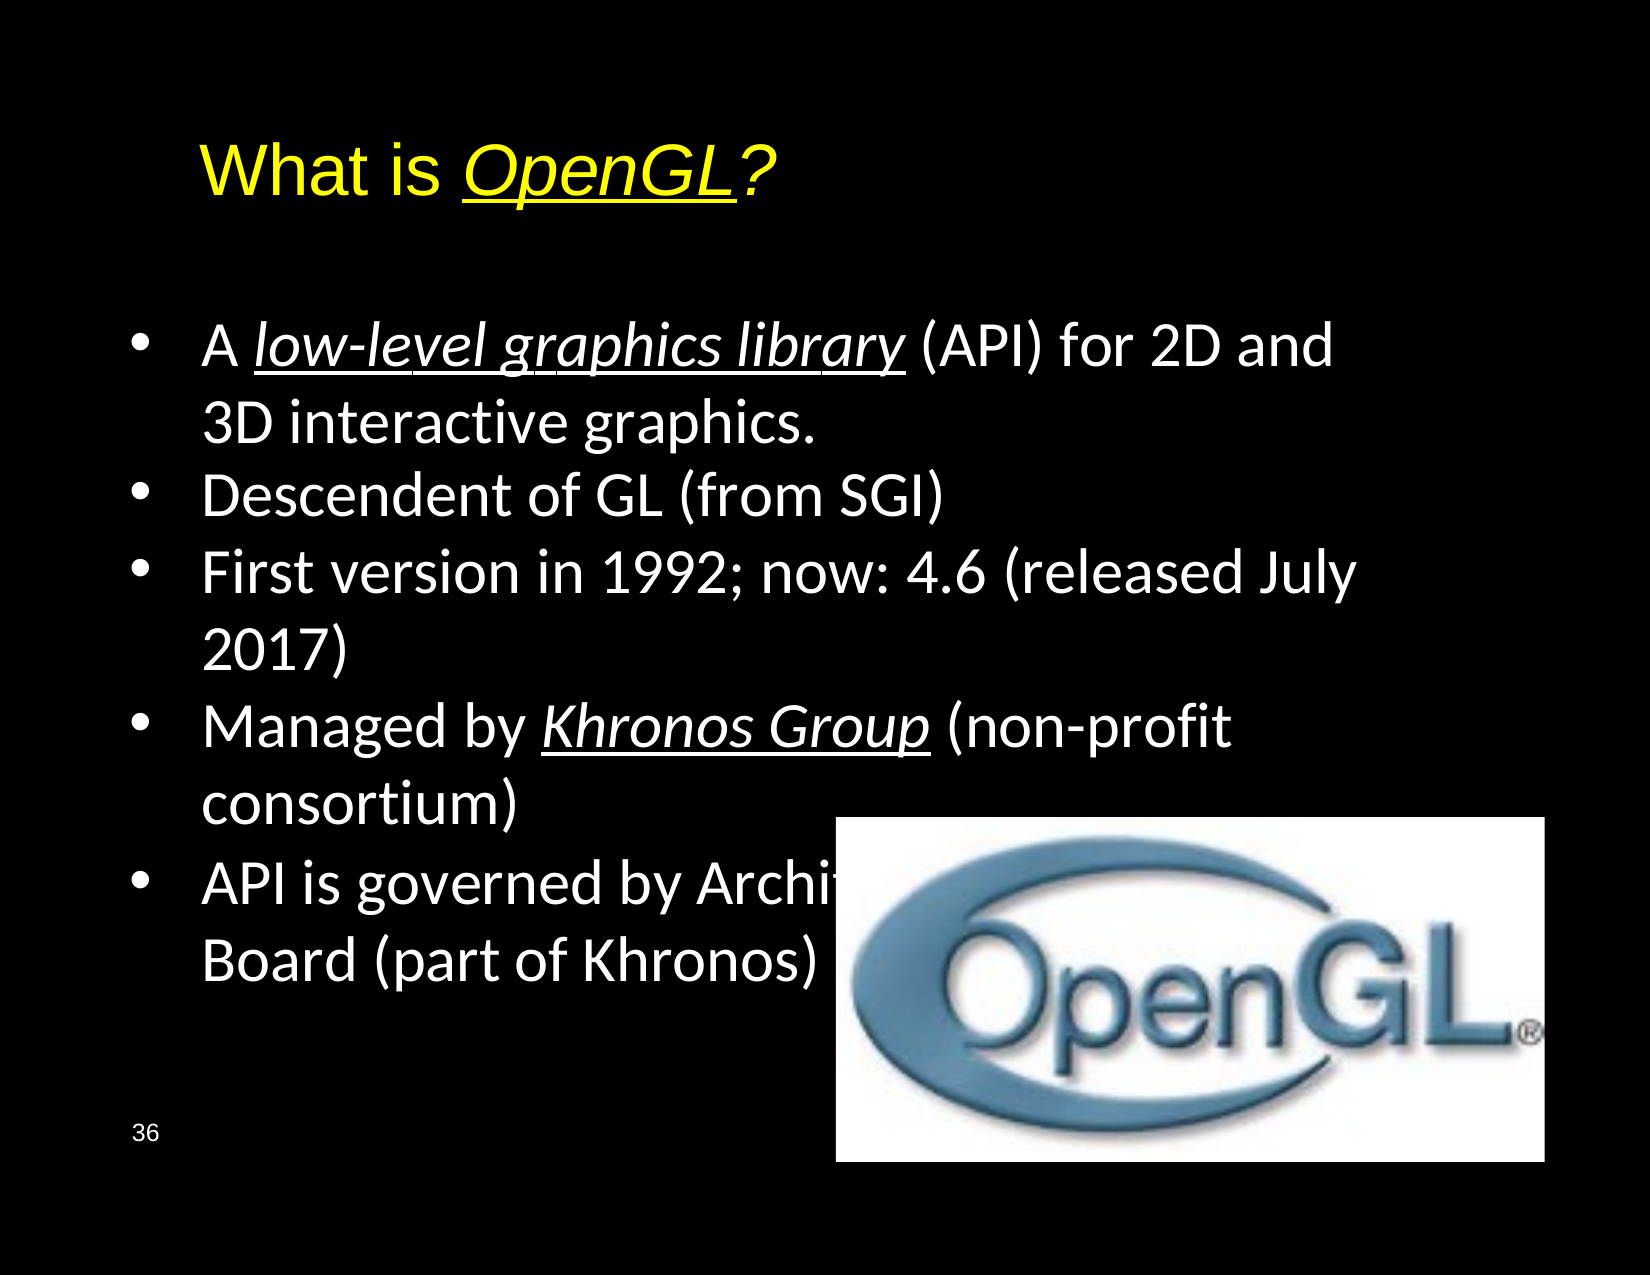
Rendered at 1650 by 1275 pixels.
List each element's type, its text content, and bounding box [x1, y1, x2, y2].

slide_number 36 [127, 1116, 182, 1275]
text_box A low-level graphics library (API) for 2D and 3D interactive graphics. Descendent of GL (from SGI) First version in 1992; now: 4.6 (released July 2017) Managed by Khronos Group (non-profit consortium) API is governed by Architecture Review Board (part of Khronos) [127, 302, 1564, 995]
text_box What is OpenGL? [197, 122, 788, 210]
text_box [835, 817, 1545, 1163]
